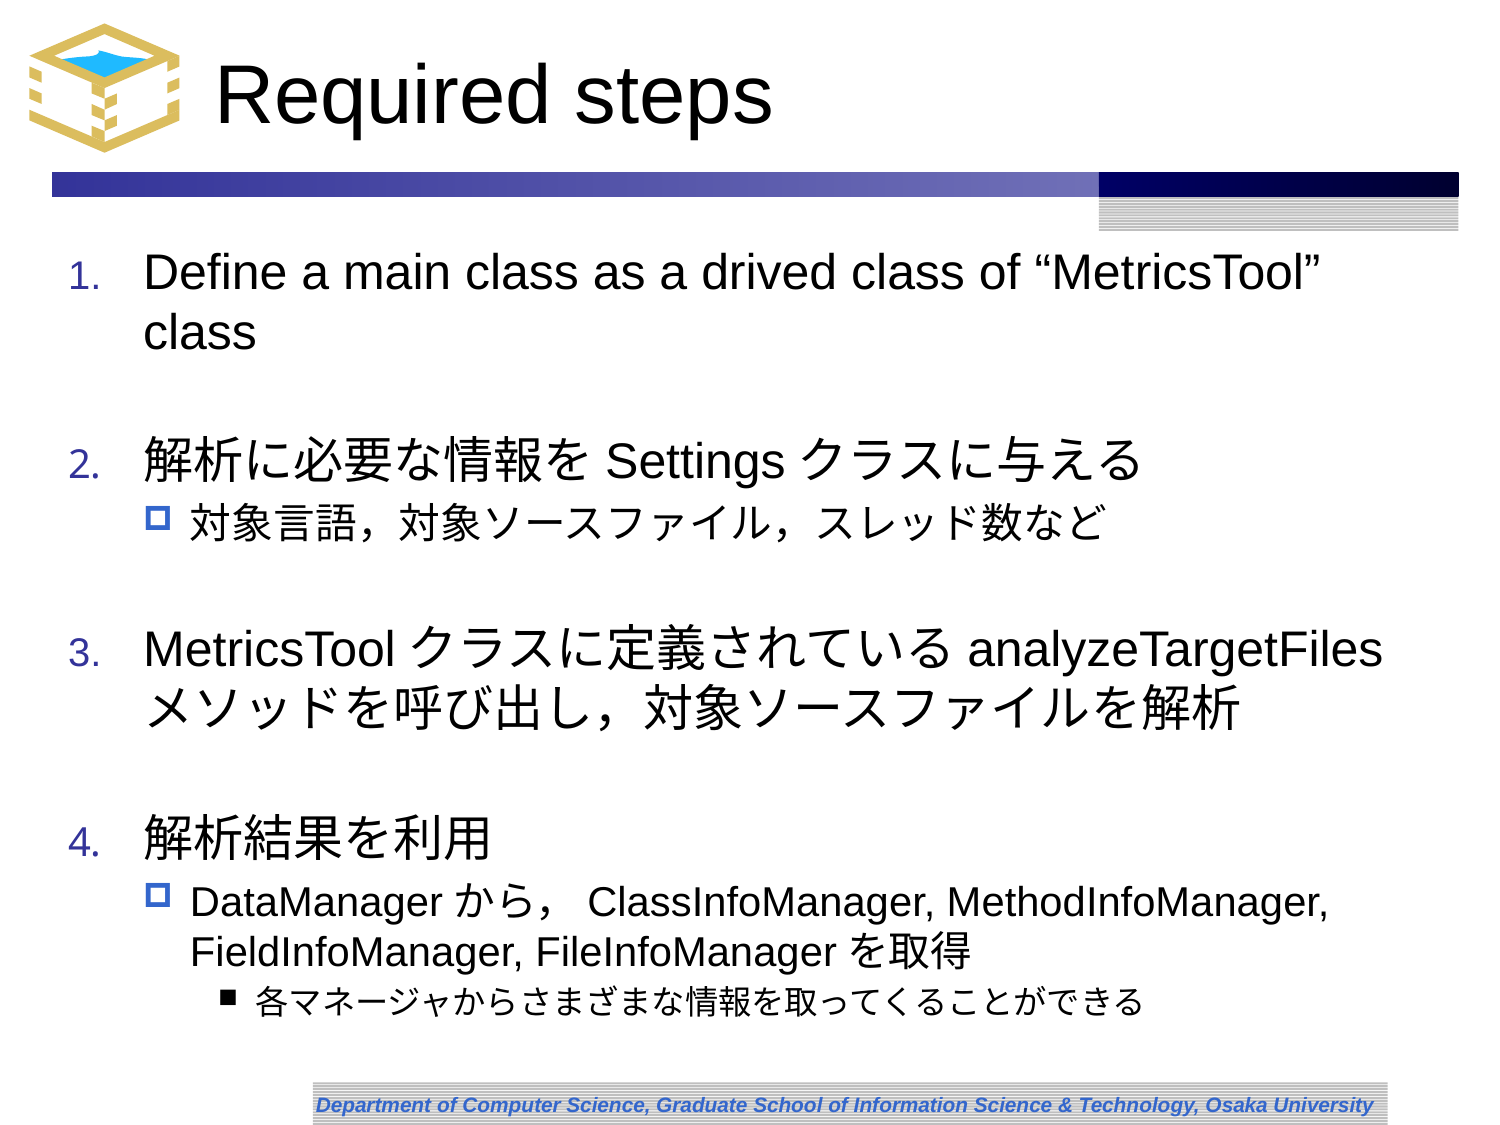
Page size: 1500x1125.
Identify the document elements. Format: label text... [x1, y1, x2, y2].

list Define a main class as a drived class of “MetricsTool” class 解析に必要な情報をSettingsクラスに与える 対象言語，対象ソースファイル，スレッド数など MetricsToolクラスに定義されているanalyzeTargetFilesメソッドを呼び出し，対象ソースファイルを解析 解析結果を利用 DataManagerから，ClassInfoManager, MethodInfoManager, FieldInfoManager, FileInfoManagerを取得 各マネージャからさまざまな情報を取ってくることができる [52, 231, 1460, 1024]
title Required steps [198, 18, 1459, 162]
